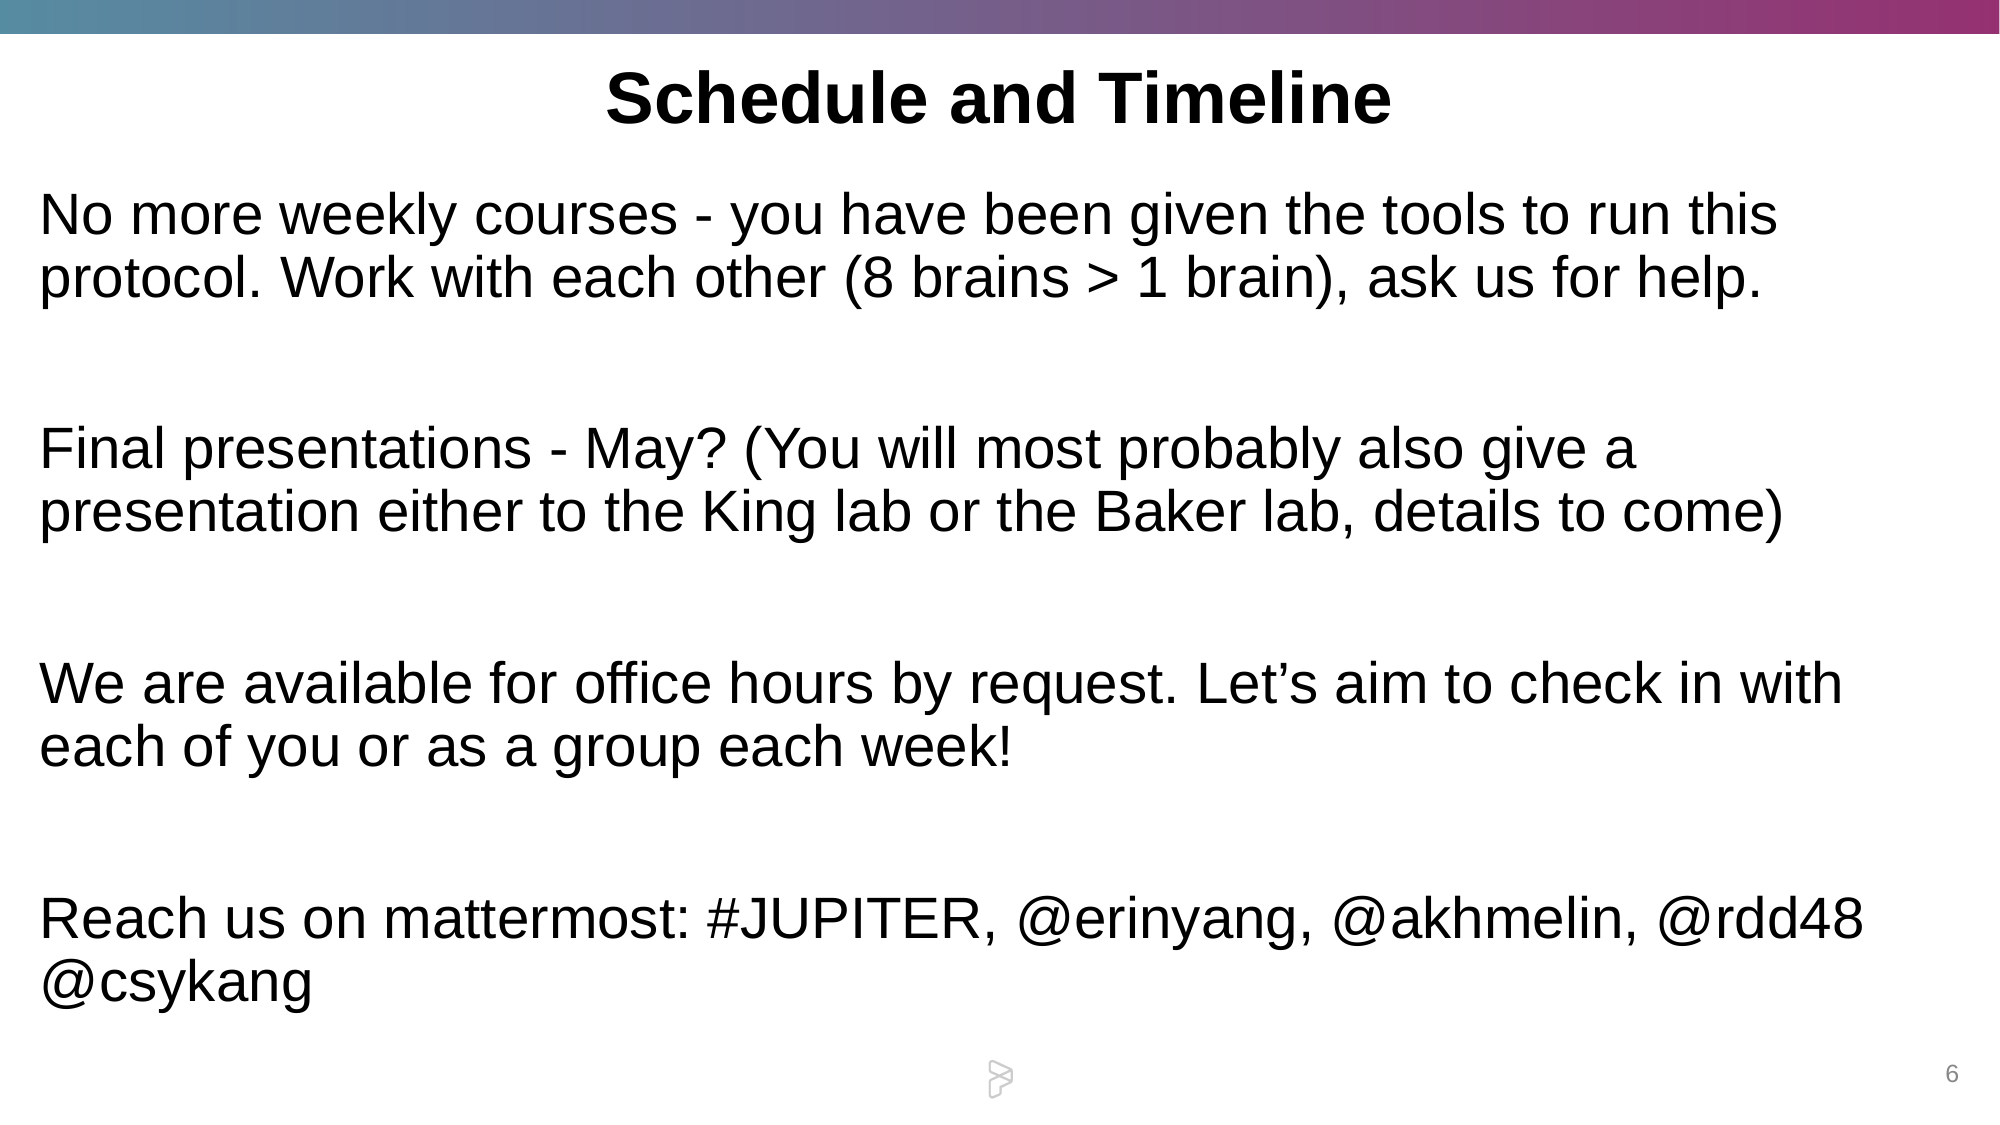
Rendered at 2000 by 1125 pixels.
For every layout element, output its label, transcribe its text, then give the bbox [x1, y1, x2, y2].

slide_number ‹#› [1412, 1042, 1975, 1103]
list No more weekly courses - you have been given the tools to run this protocol. Work with each other (8 brains > 1 brain), ask us for help. Final presentations - May? (You will most probably also give a presentation either to the King lab or the Baker lab, details to come) We are available for office hours by request. Let’s aim to check in with each of you or as a group each week! Reach us on mattermost: #JUPITER, @erinyang, @akhmelin, @rdd48 @csykang [24, 176, 1975, 1027]
title Schedule and Timeline [24, 53, 1975, 161]
